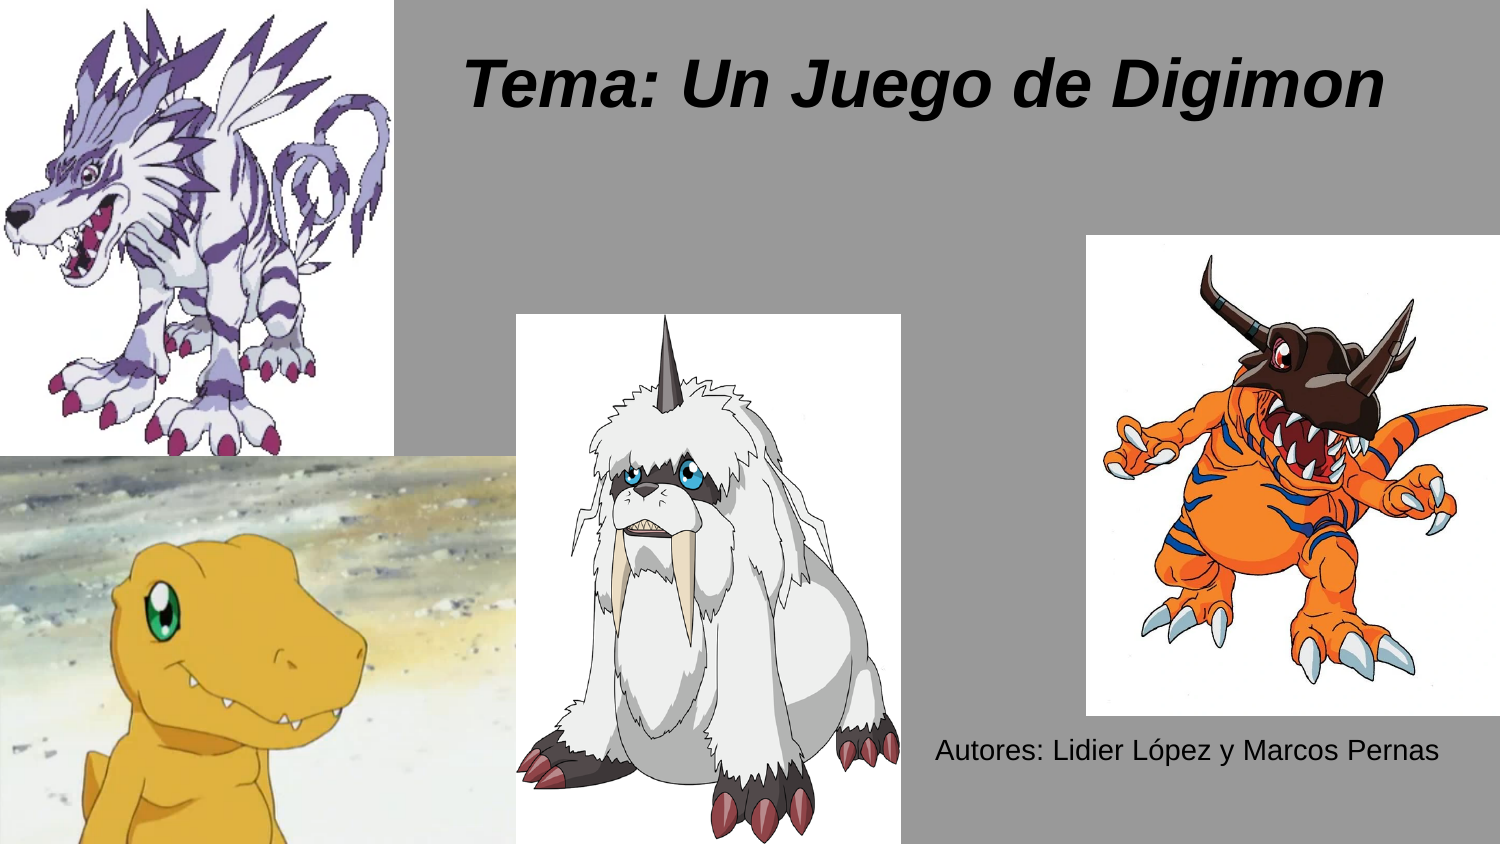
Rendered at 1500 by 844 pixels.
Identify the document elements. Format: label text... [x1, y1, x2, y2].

picture [0, 0, 901, 844]
picture [1086, 235, 1500, 717]
text_box Tema: Un Juego de Digimon [398, 23, 1500, 136]
text_box Autores: Lidier López y Marcos Pernas [920, 715, 1500, 781]
